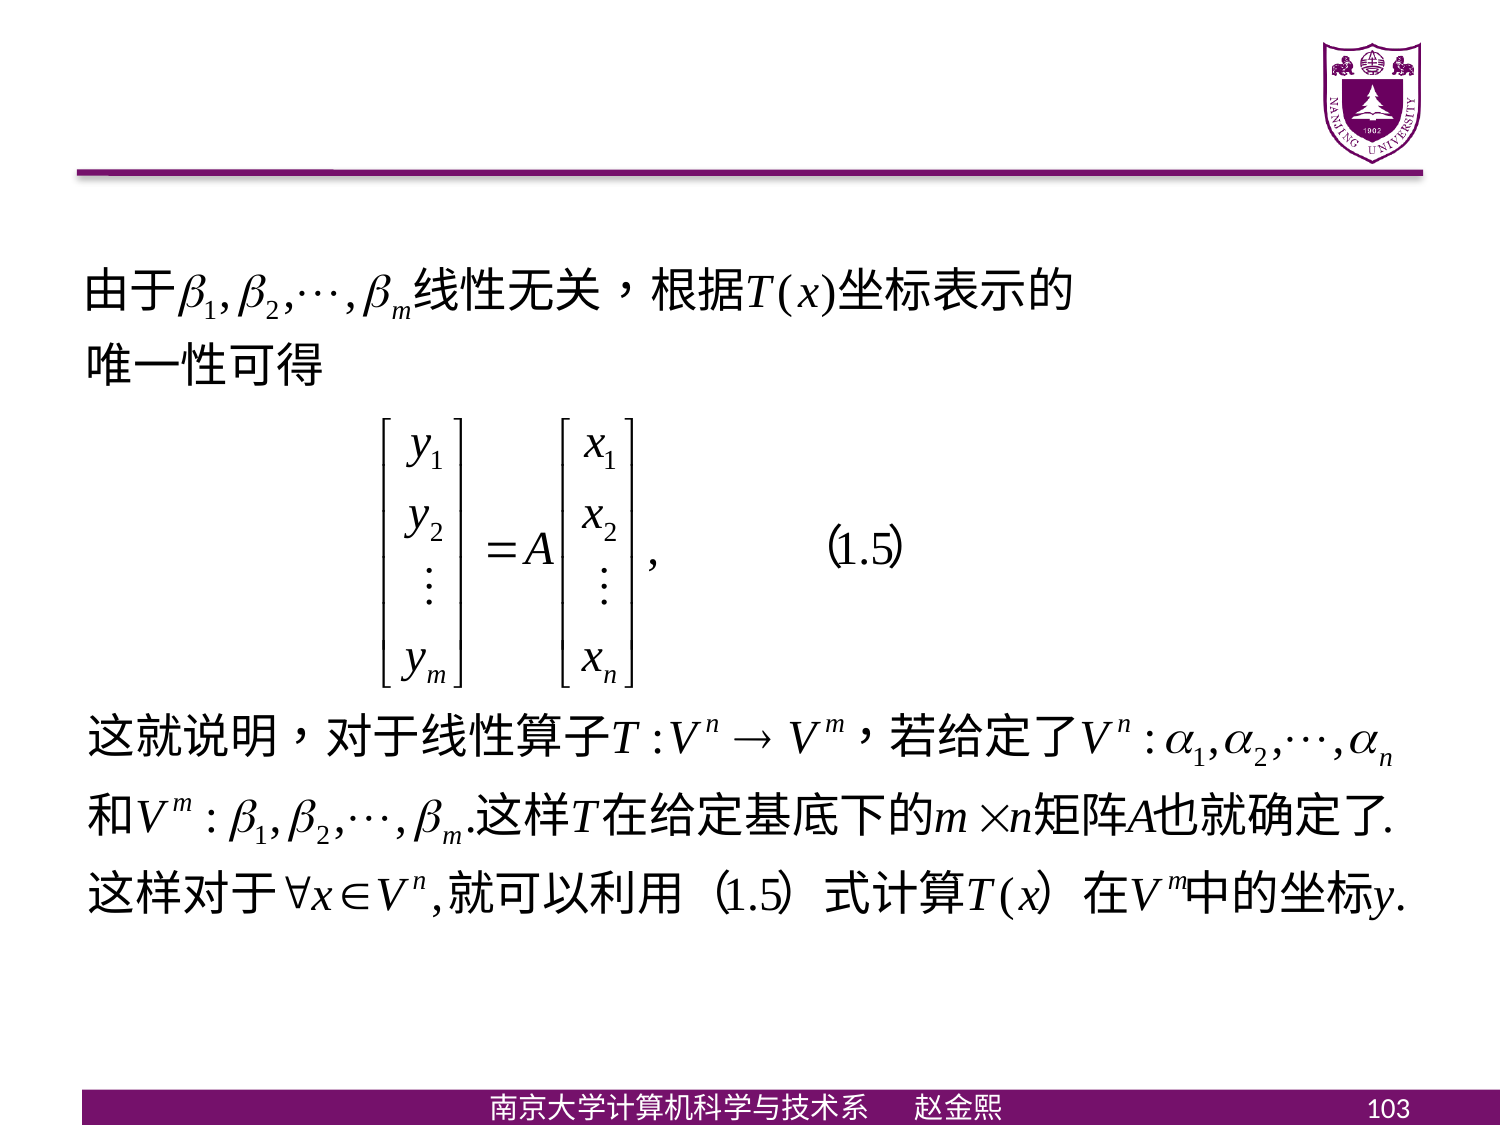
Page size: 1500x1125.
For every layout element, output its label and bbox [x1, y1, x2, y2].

picture [1323, 42, 1421, 164]
text_box [81, 257, 1414, 932]
